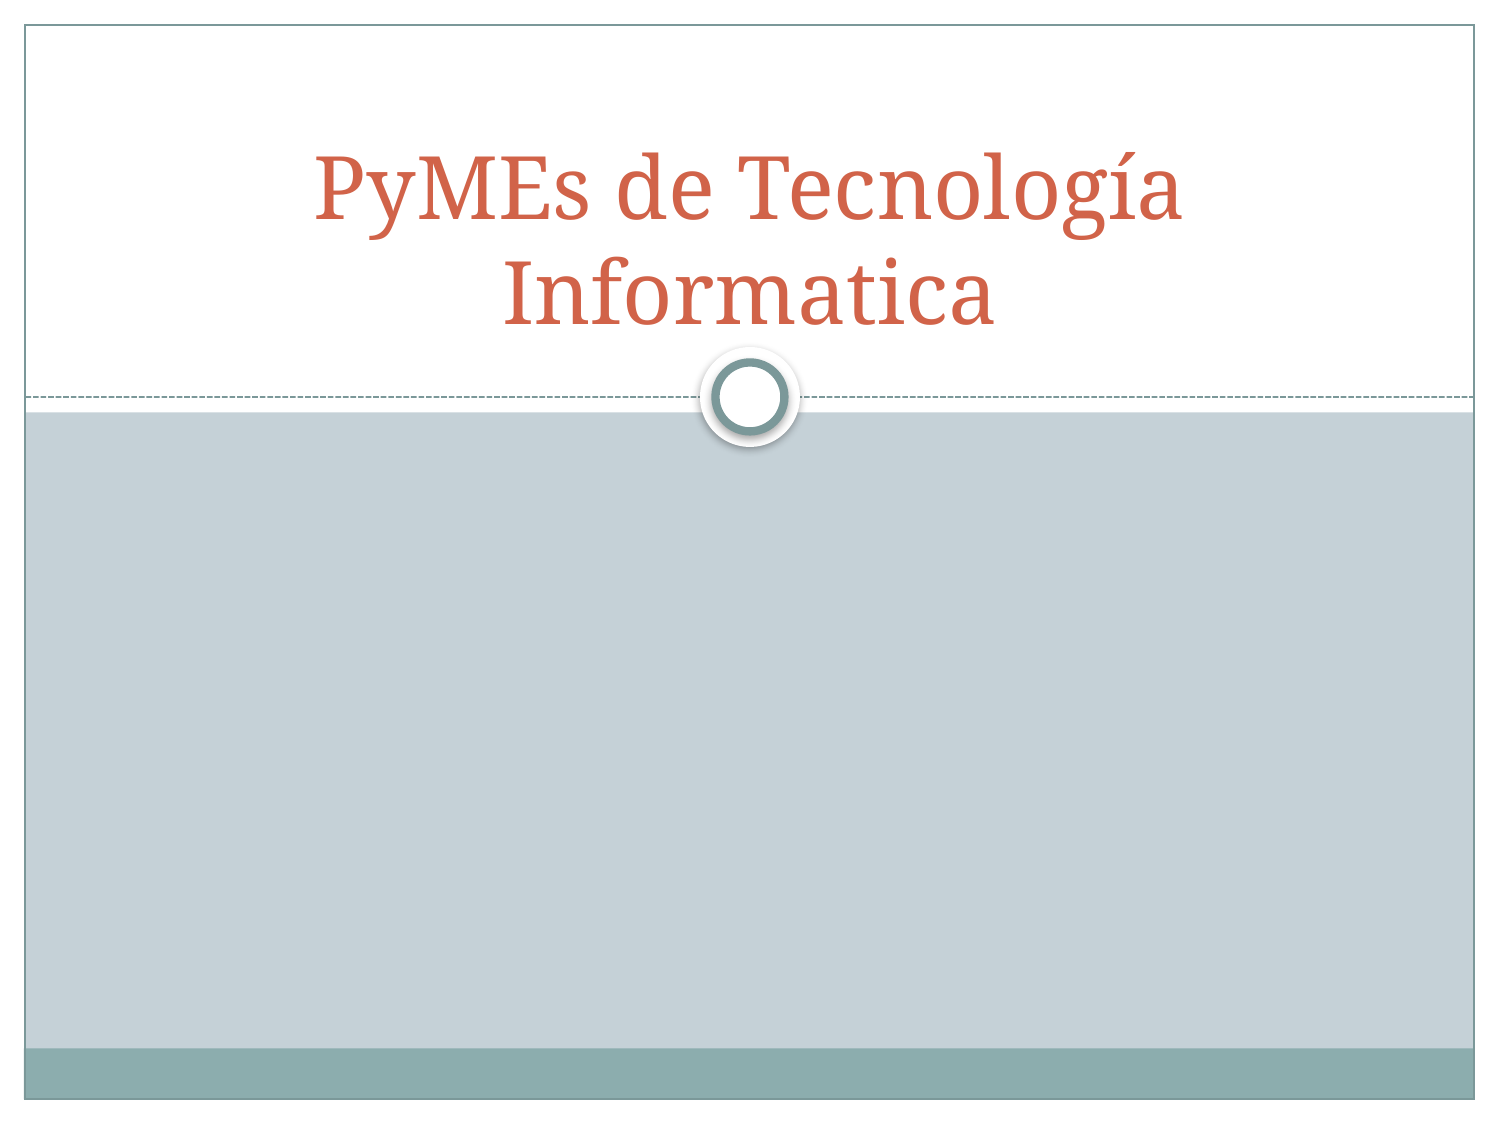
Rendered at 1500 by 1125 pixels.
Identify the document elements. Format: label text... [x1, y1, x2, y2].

title PyMEs de Tecnología Informatica [112, 62, 1388, 350]
